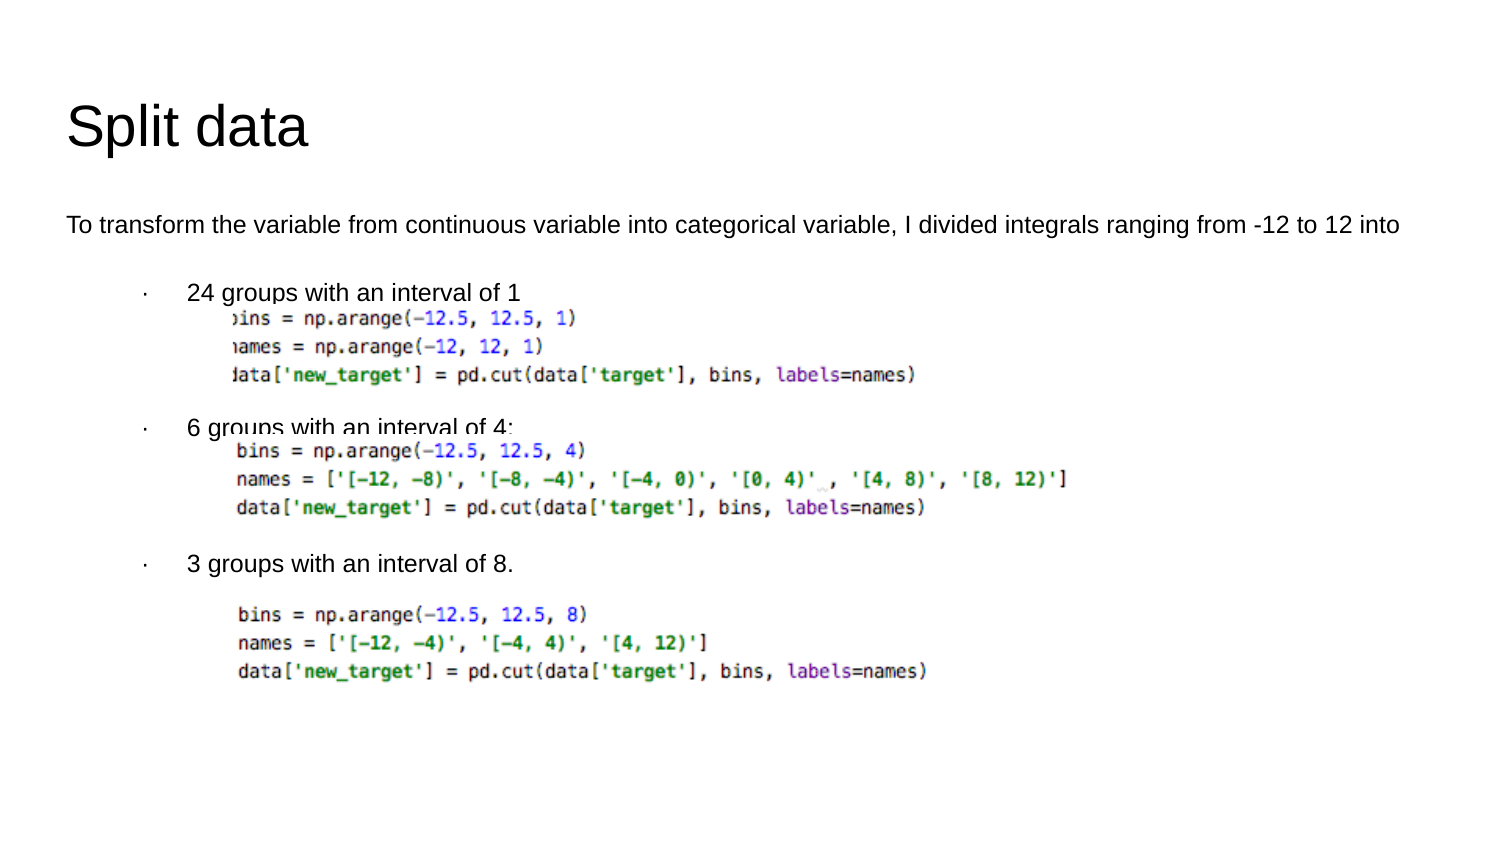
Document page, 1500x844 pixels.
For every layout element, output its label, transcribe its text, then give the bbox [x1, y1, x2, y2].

title Split data [51, 72, 1449, 167]
picture [232, 434, 1124, 539]
picture [232, 587, 971, 709]
list To transform the variable from continuous variable into categorical variable, I divided integrals ranging from -12 to 12 into · 24 groups with an interval of 1 · 6 groups with an interval of 4; · 3 groups with an interval of 8. [51, 189, 1449, 750]
picture [232, 304, 937, 399]
